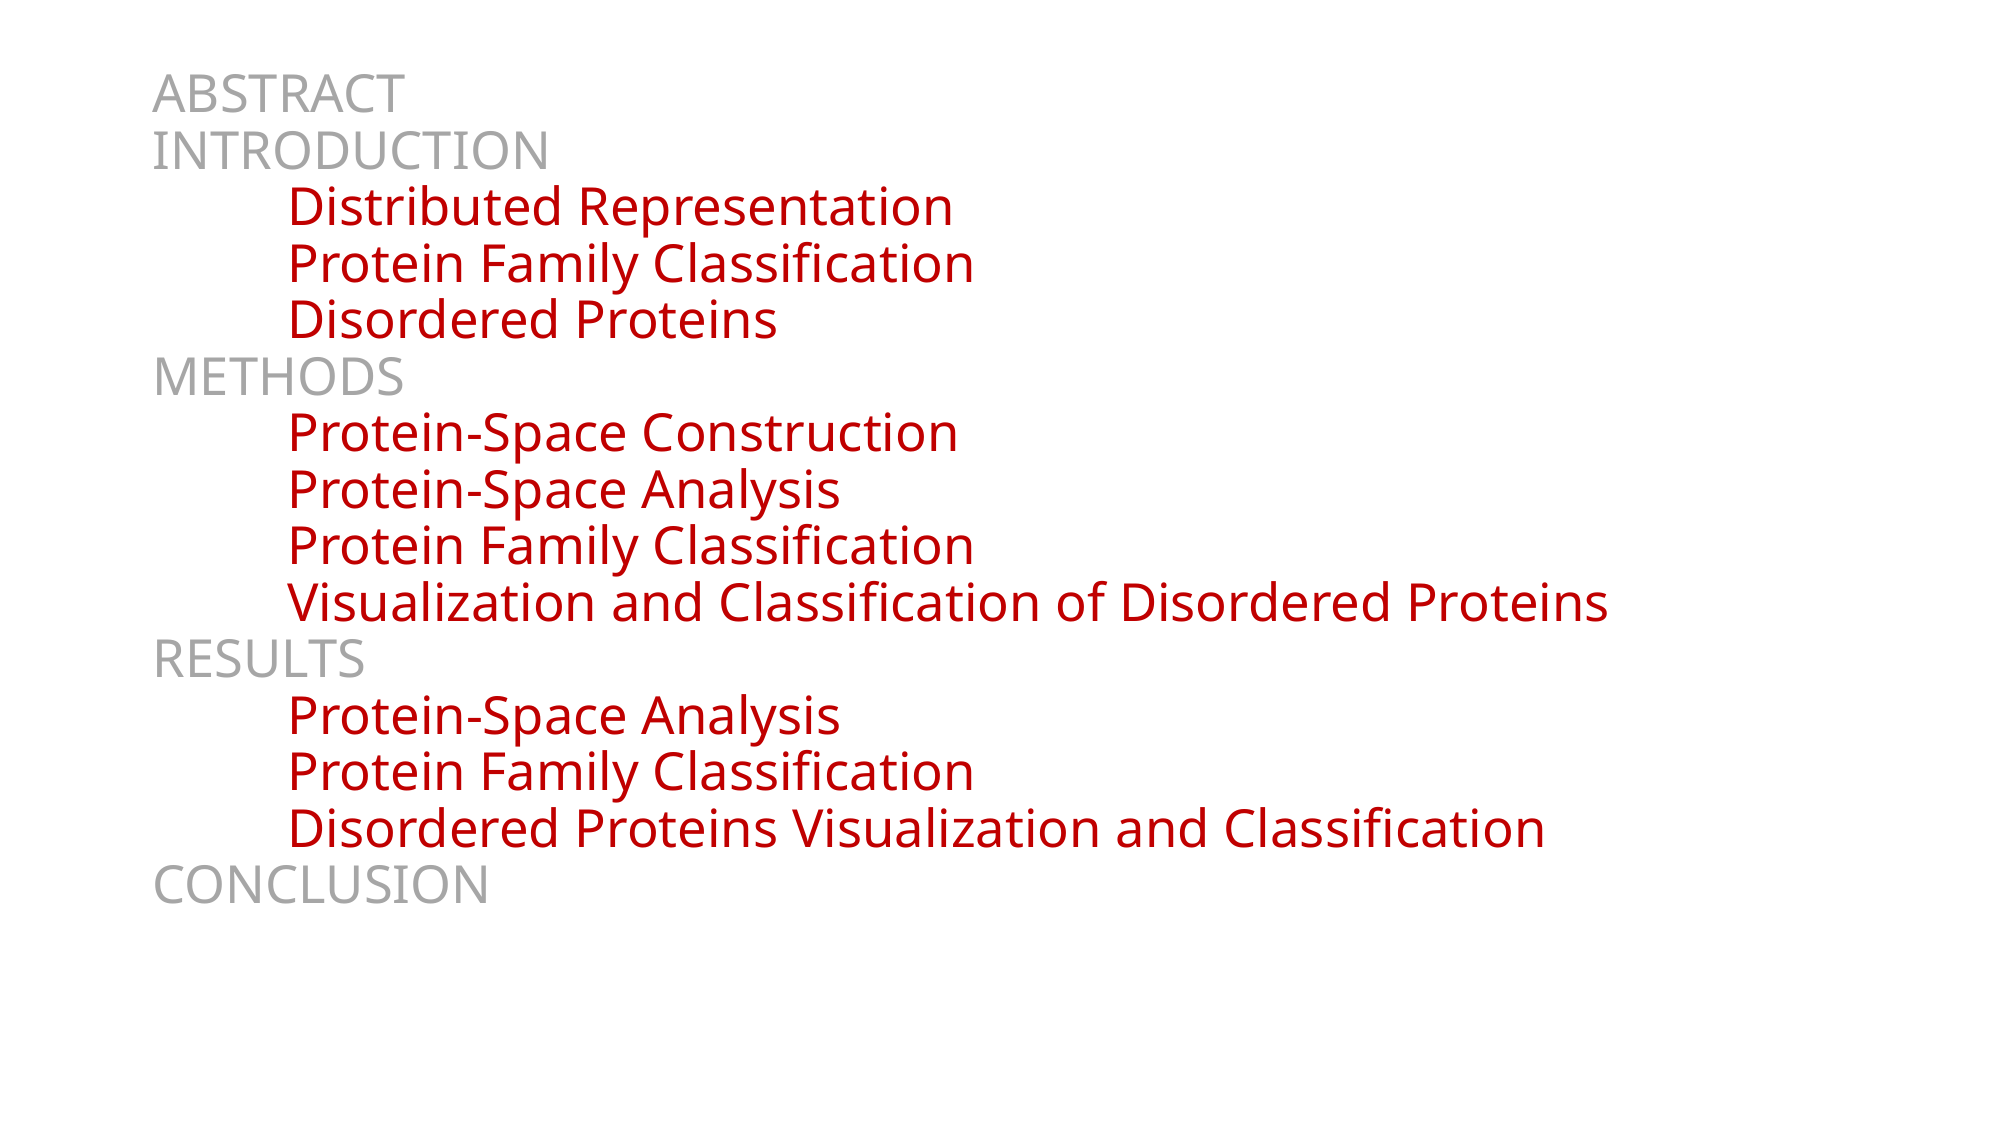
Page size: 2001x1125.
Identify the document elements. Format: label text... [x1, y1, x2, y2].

title ABSTRACT INTRODUCTION Distributed Representation Protein Family Classification Disordered Proteins METHODS Protein-Space Construction Protein-Space Analysis Protein Family Classification Visualization and Classification of Disordered Proteins RESULTS Protein-Space Analysis Protein Family Classification Disordered Proteins Visualization and Classification CONCLUSION [137, 59, 1863, 983]
